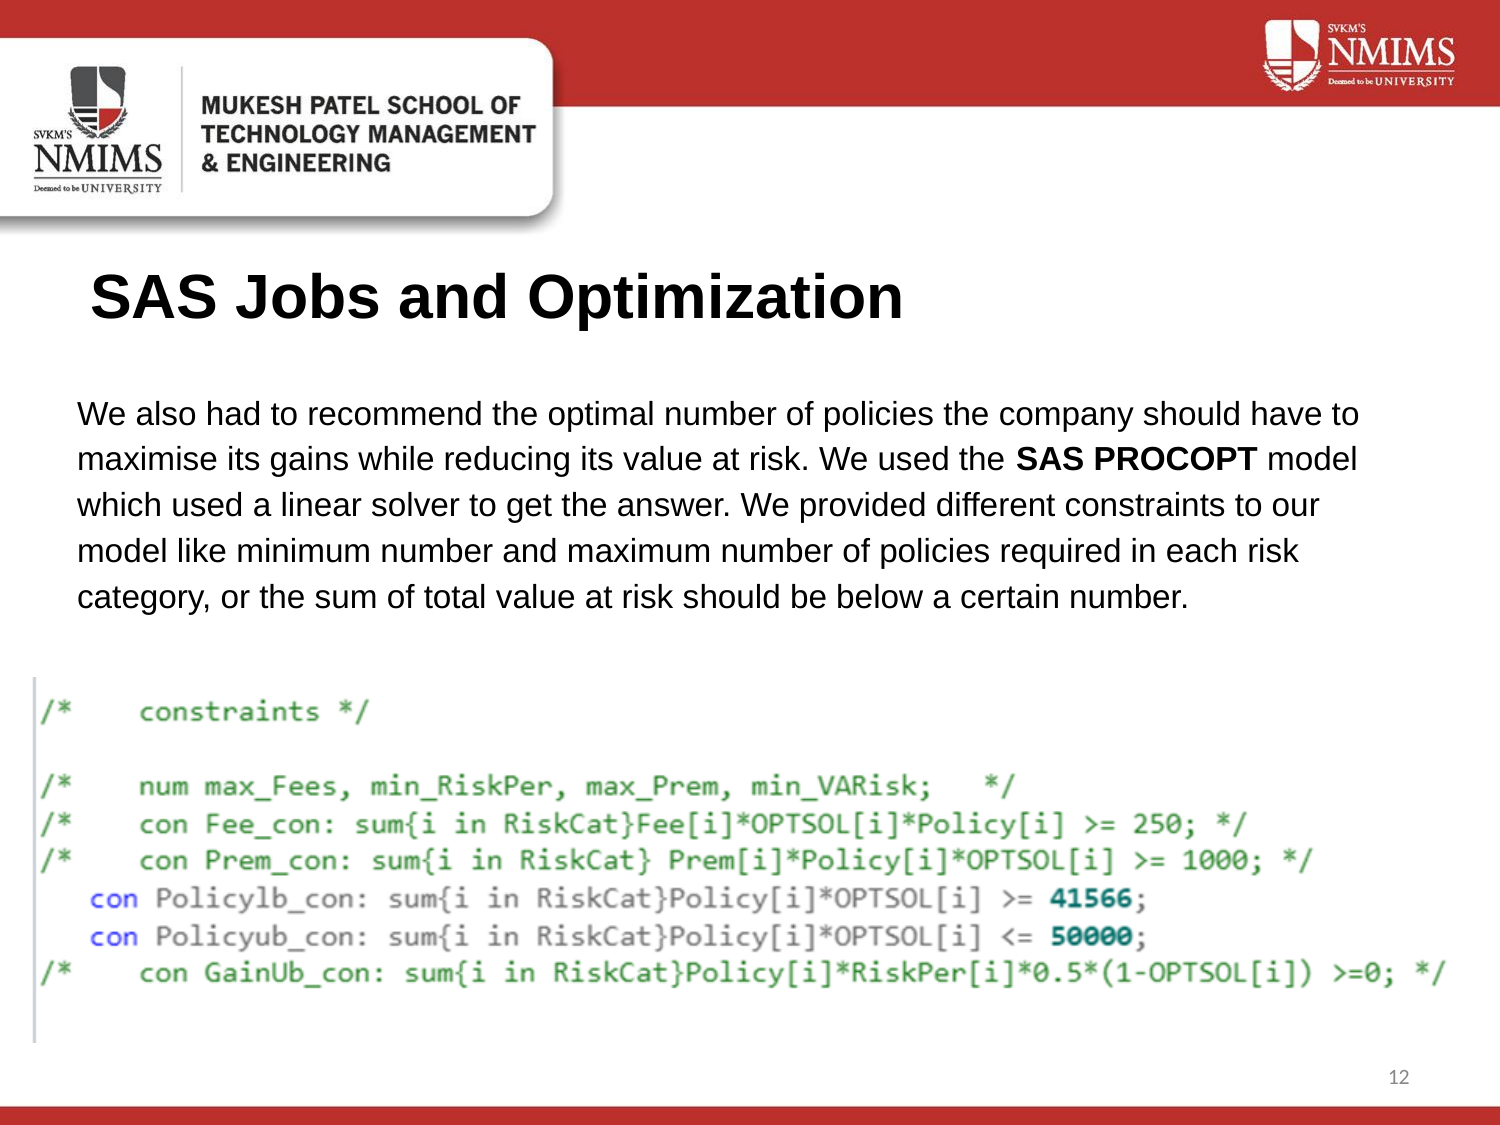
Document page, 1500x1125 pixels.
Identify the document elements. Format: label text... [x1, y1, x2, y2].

picture [0, 0, 1500, 1125]
list We also had to recommend the optimal number of policies the company should have to maximise its gains while reducing its value at risk. We used the SAS PROCOPT model which used a linear solver to get the answer. We provided different constraints to our model like minimum number and maximum number of policies required in each risk category, or the sum of total value at risk should be below a certain number. [62, 330, 1412, 675]
title SAS Jobs and Optimization [75, 212, 1425, 363]
slide_number ‹#› [1074, 1051, 1425, 1106]
